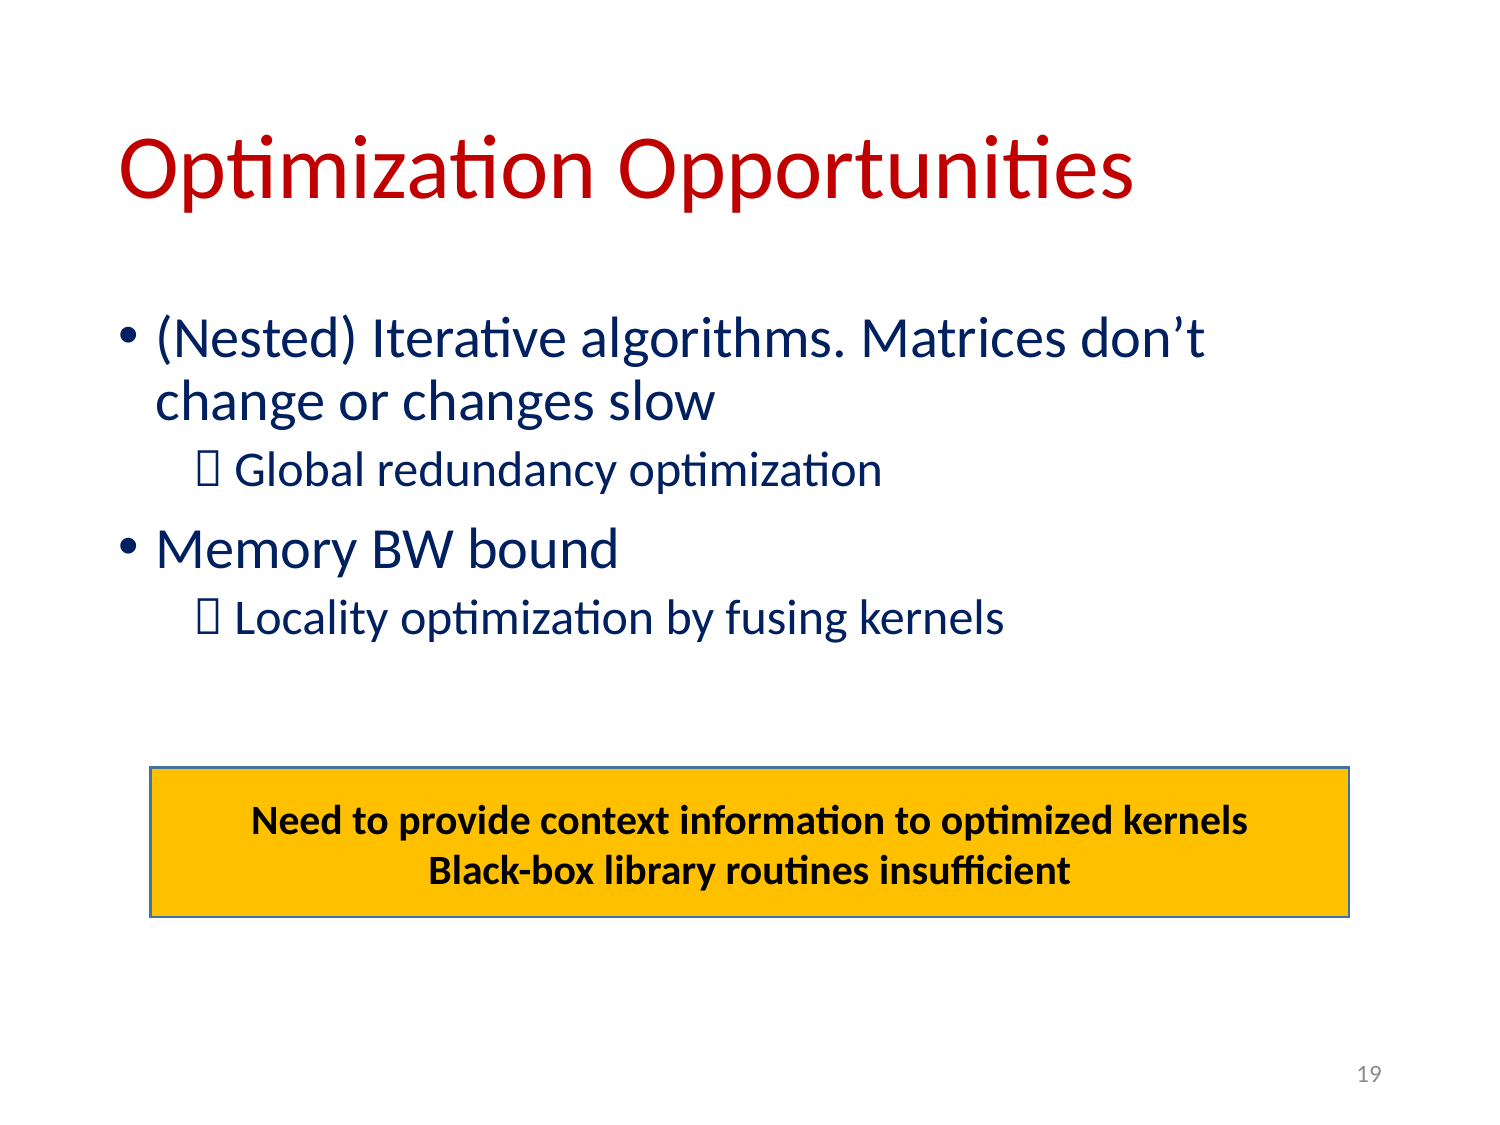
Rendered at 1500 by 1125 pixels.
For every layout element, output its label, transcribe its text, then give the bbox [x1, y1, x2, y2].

text_box Need to provide context information to optimized kernels Black-box library routines insufficient [149, 766, 1350, 918]
list (Nested) Iterative algorithms. Matrices don’t change or changes slow  Global redundancy optimization Memory BW bound  Locality optimization by fusing kernels [103, 299, 1397, 1014]
title Optimization Opportunities [103, 59, 1397, 278]
slide_number 19 [1059, 1042, 1397, 1103]
